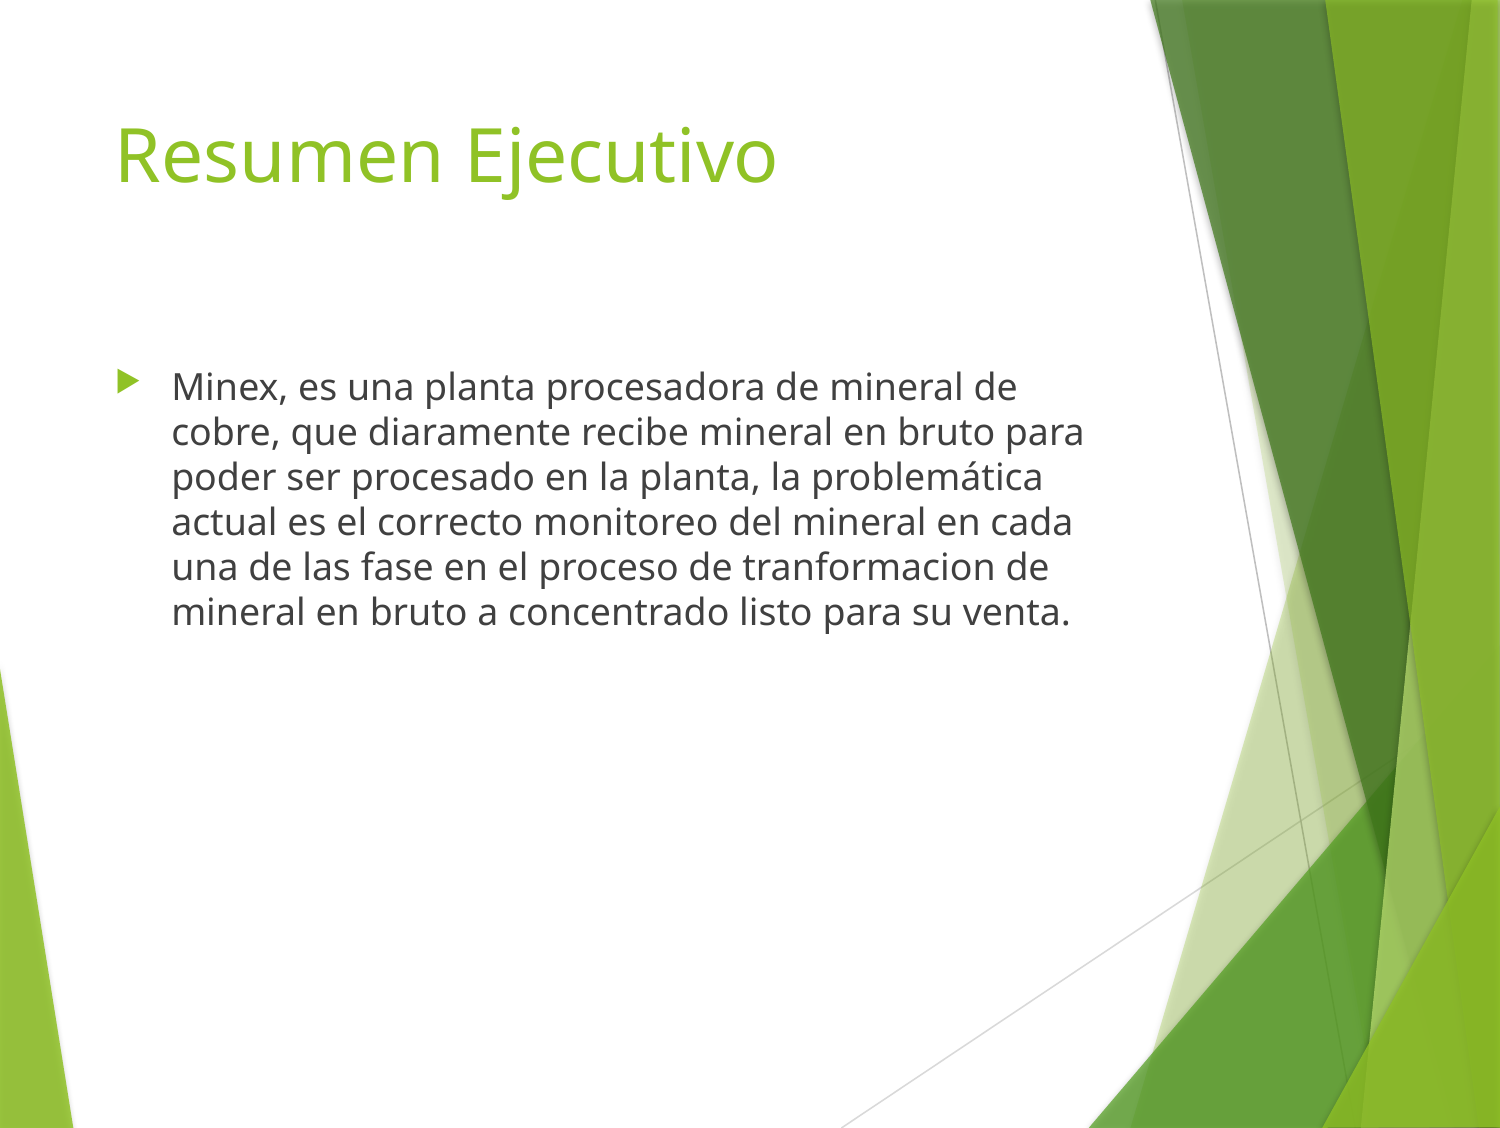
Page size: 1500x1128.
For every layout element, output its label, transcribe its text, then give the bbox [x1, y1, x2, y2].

title Resumen Ejecutivo [99, 100, 1142, 318]
list Minex, es una planta procesadora de mineral de cobre, que diaramente recibe mineral en bruto para poder ser procesado en la planta, la problemática actual es el correcto monitoreo del mineral en cada una de las fase en el proceso de tranformacion de mineral en bruto a concentrado listo para su venta. [99, 355, 1142, 994]
